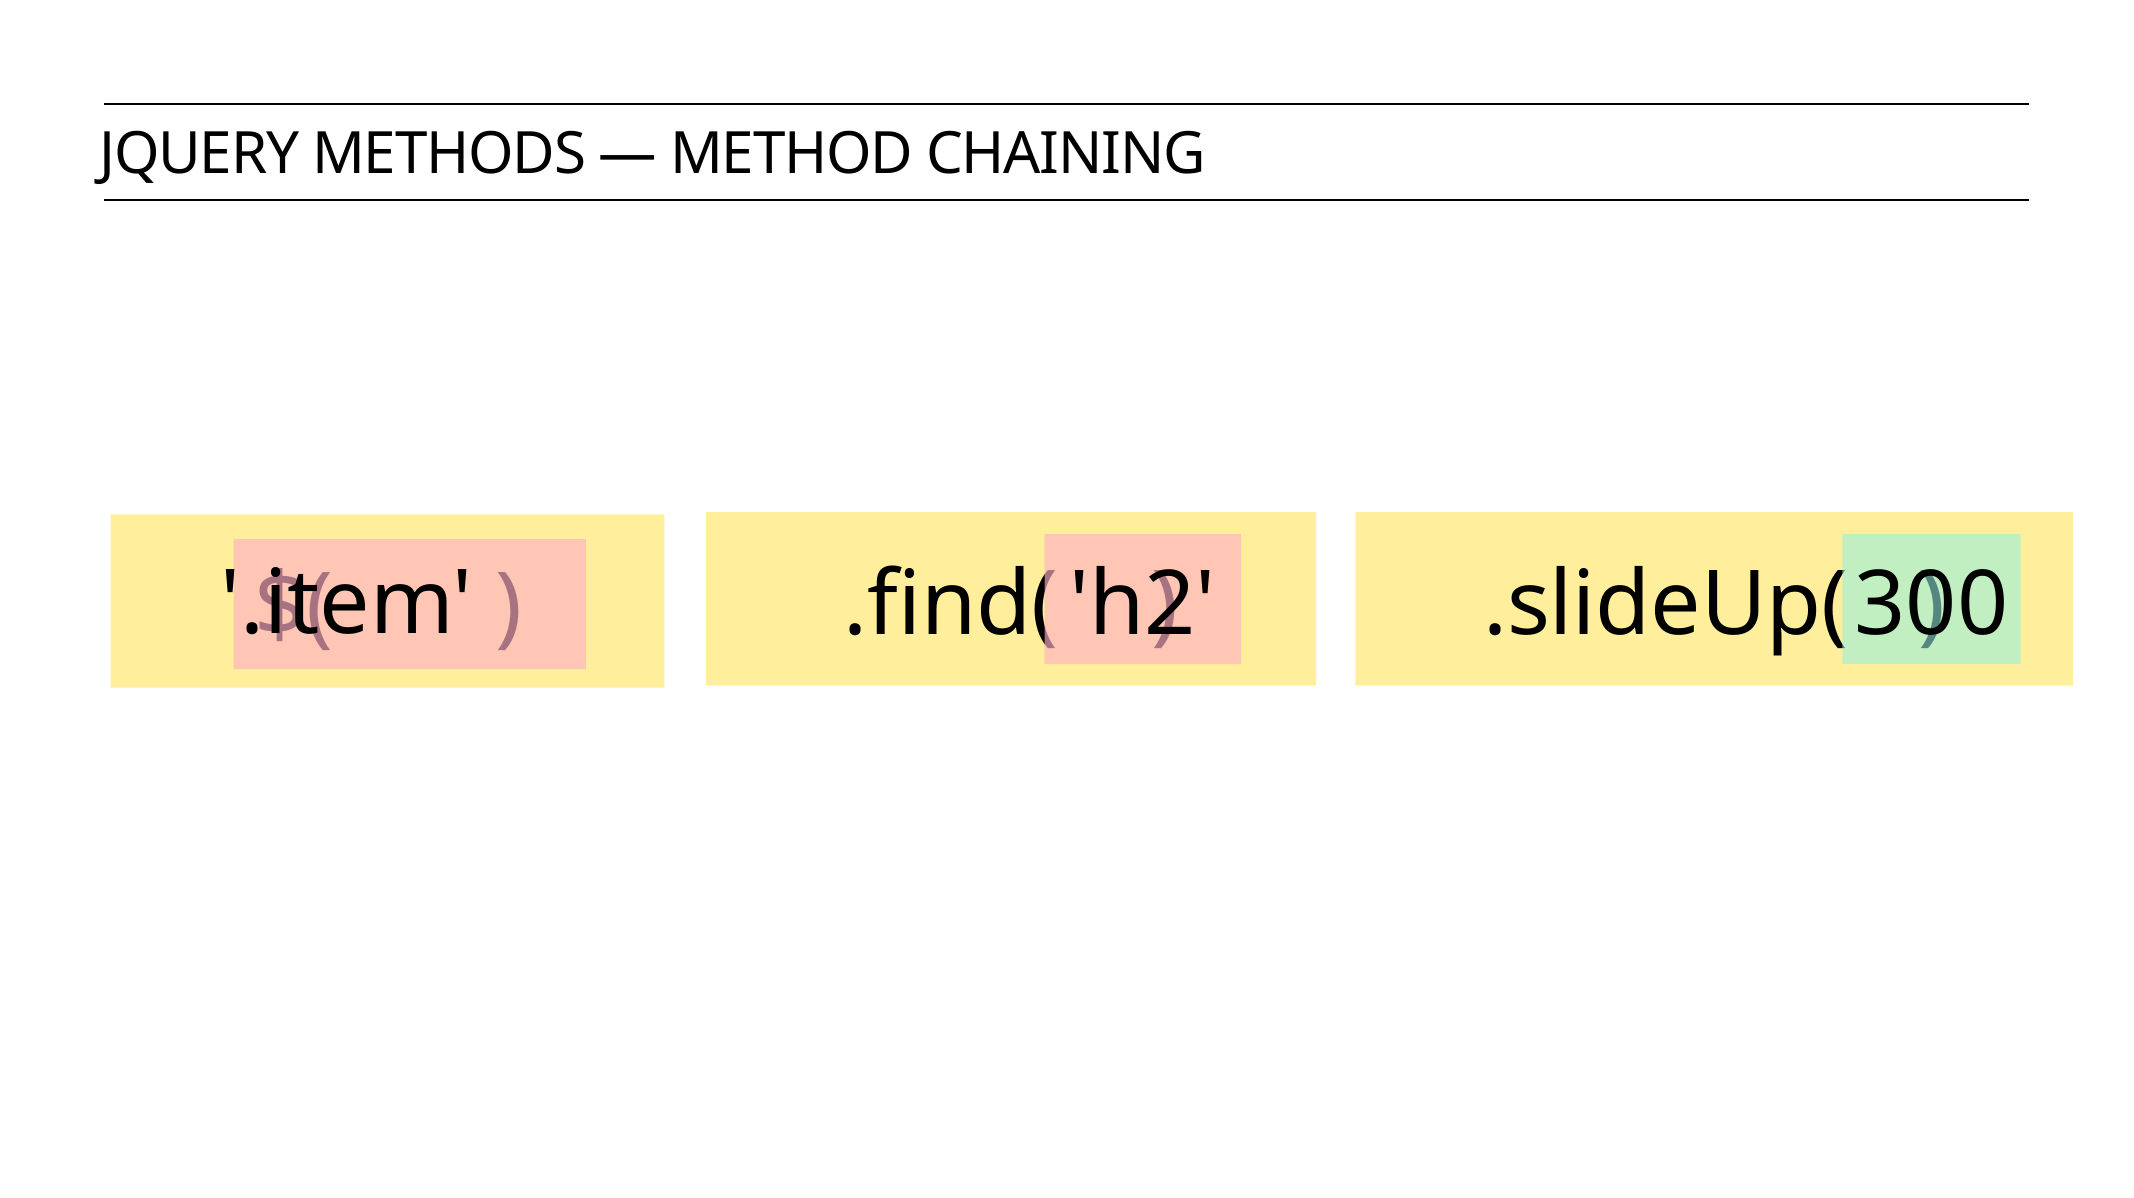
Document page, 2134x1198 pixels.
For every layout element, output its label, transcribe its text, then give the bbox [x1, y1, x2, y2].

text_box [110, 513, 668, 688]
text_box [1841, 533, 2022, 665]
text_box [211, 532, 608, 670]
text_box [706, 512, 1317, 686]
text_box .find( ) [835, 536, 1025, 661]
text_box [1355, 511, 2074, 686]
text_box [1025, 533, 1261, 665]
text_box jquery methods — method chaining [99, 118, 1366, 185]
